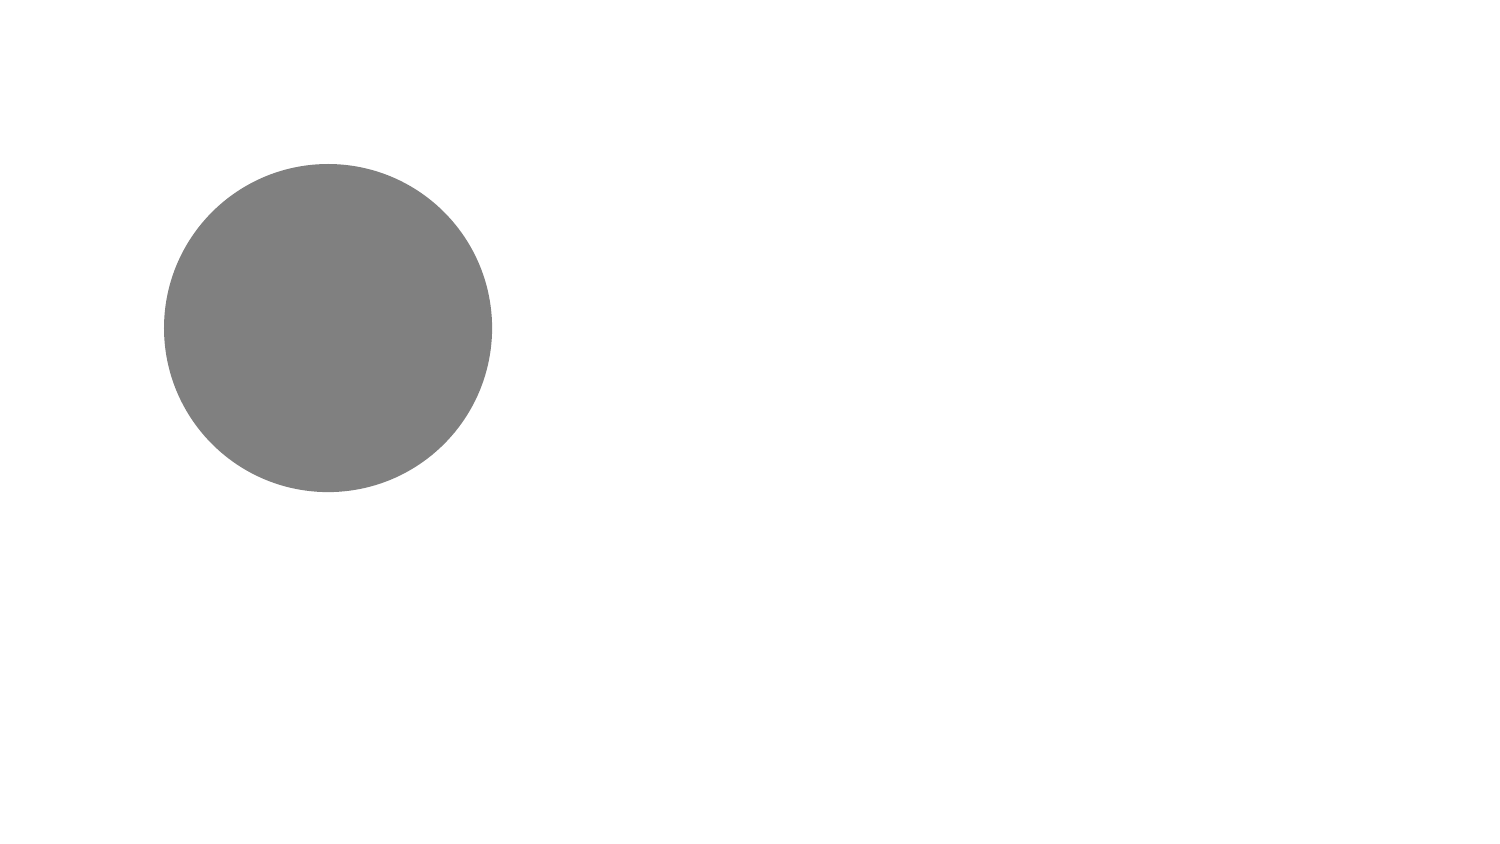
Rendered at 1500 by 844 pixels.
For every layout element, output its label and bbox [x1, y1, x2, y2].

text_box [163, 163, 493, 493]
